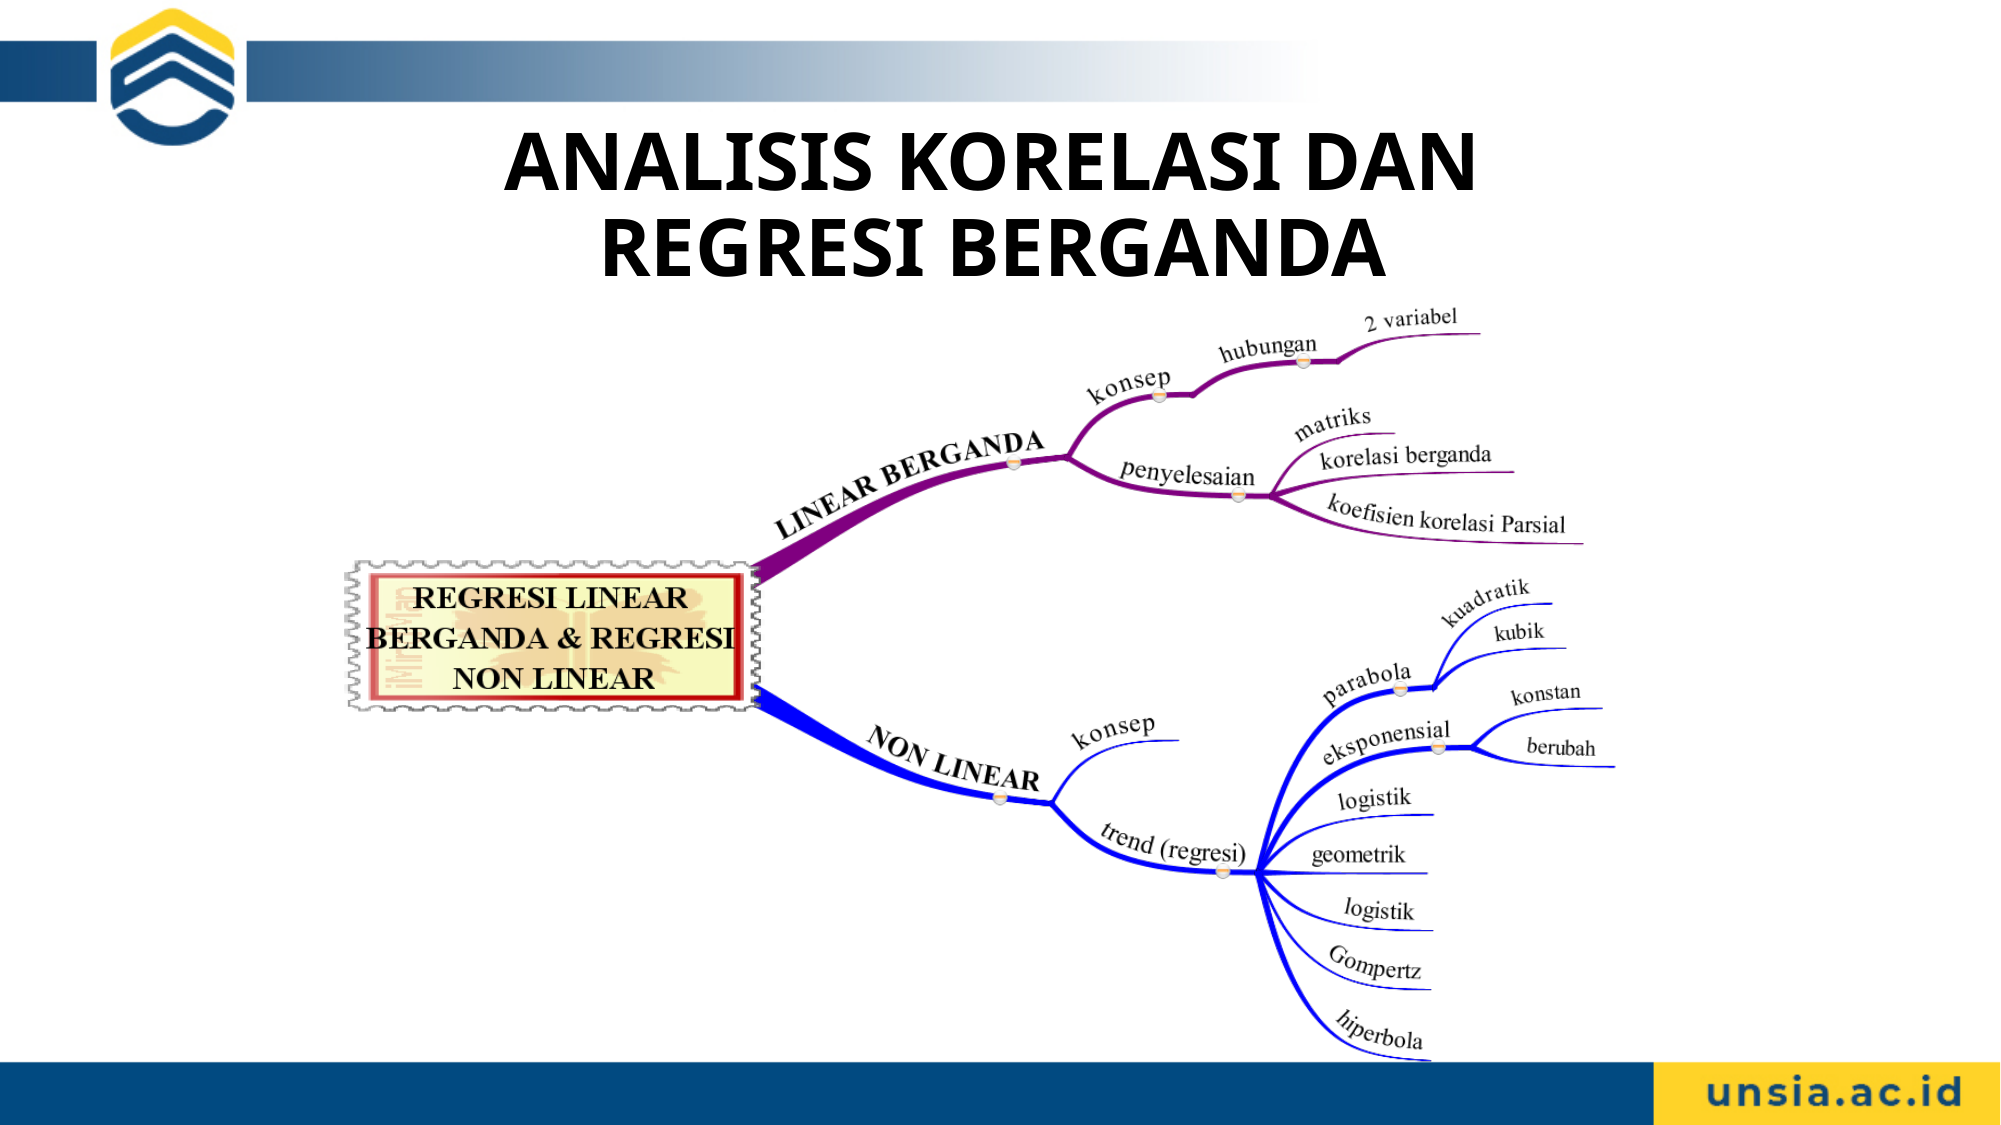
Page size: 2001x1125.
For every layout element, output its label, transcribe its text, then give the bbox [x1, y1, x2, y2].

picture [0, 0, 2001, 1125]
text_box ANALISIS KORELASI DAN REGRESI BERGANDA [355, 114, 1631, 302]
